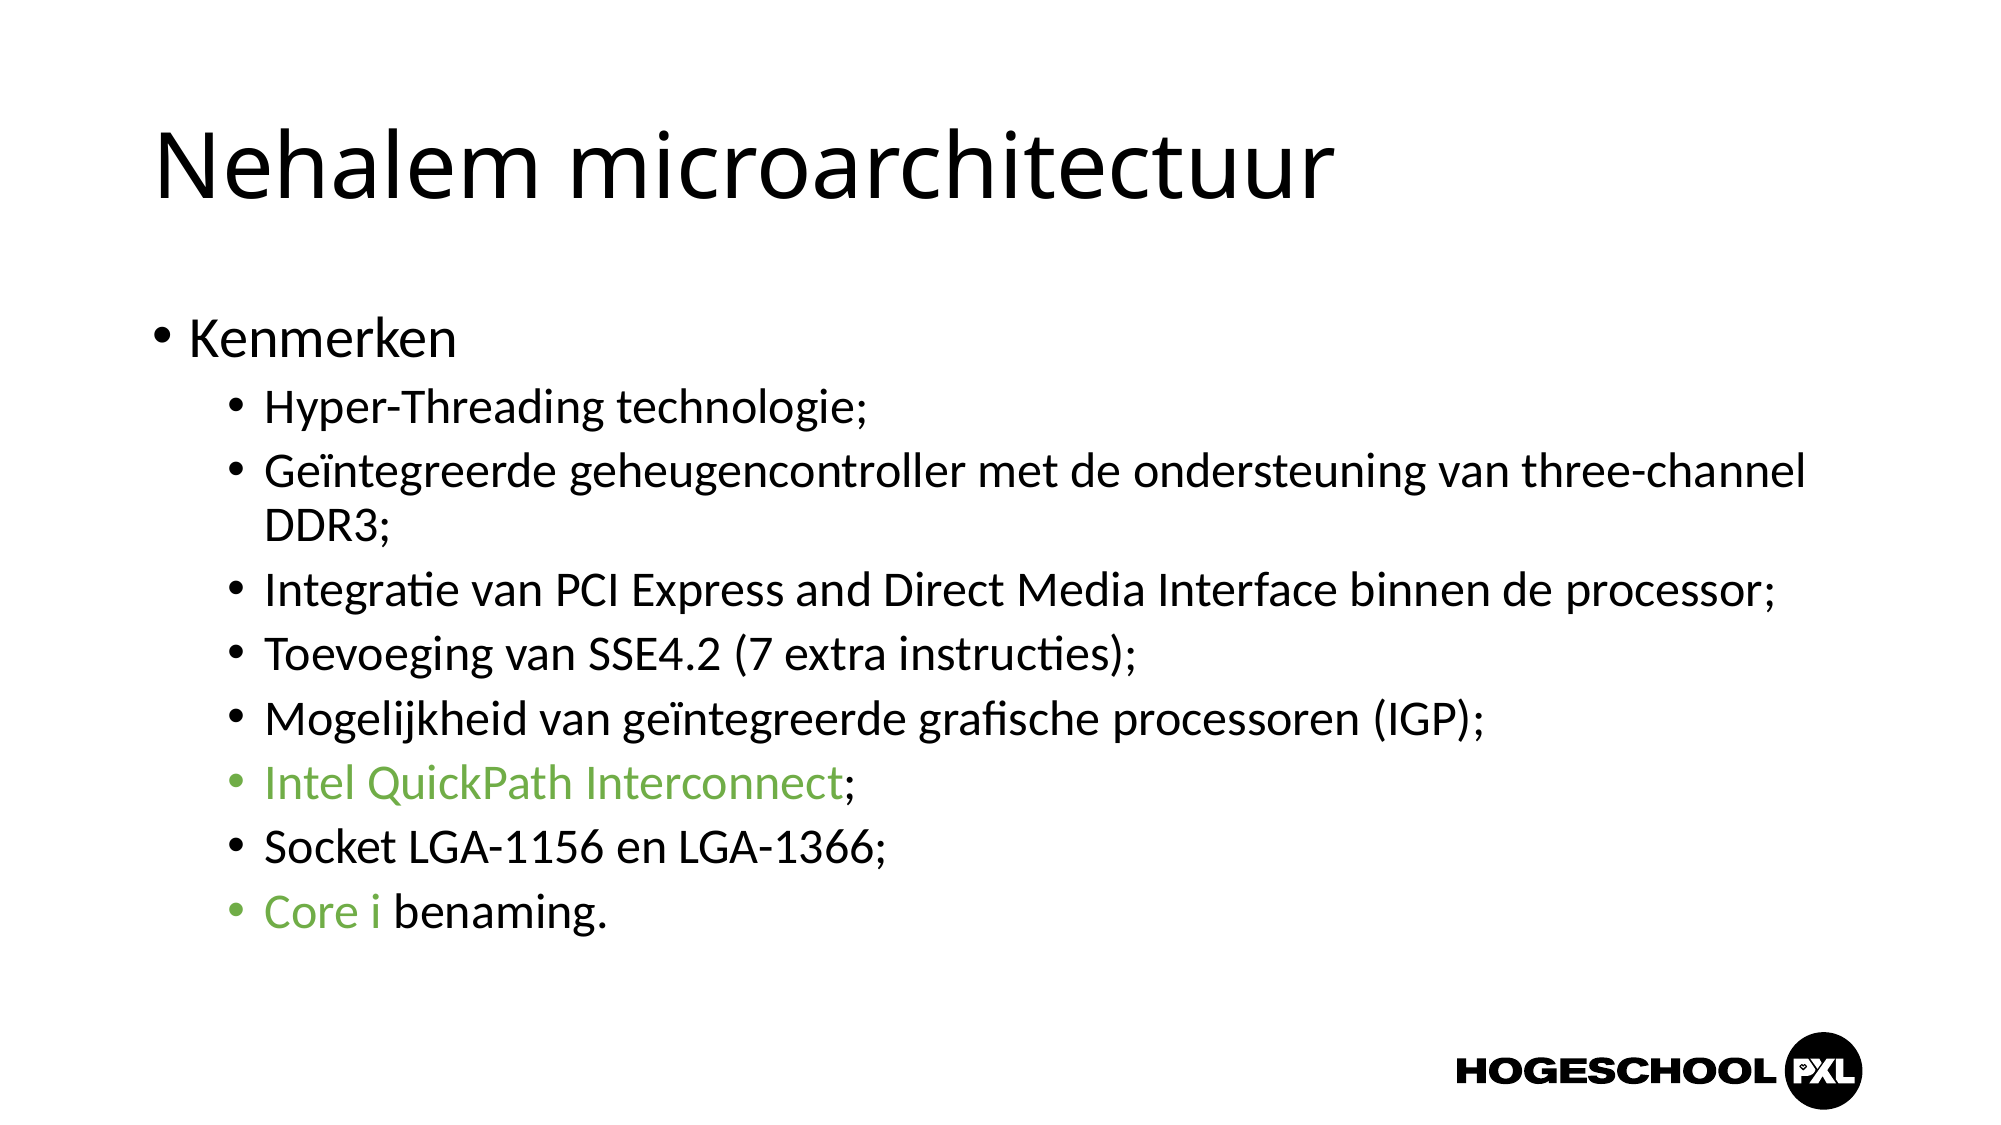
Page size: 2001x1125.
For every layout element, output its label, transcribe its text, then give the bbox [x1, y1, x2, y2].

list Kenmerken Hyper-Threading technologie; Geïntegreerde geheugencontroller met de ondersteuning van three-channel DDR3; Integratie van PCI Express and Direct Media Interface binnen de processor; Toevoeging van SSE4.2 (7 extra instructies); Mogelijkheid van geïntegreerde grafische processoren (IGP); Intel QuickPath Interconnect; Socket LGA-1156 en LGA-1366; Core i benaming. [137, 299, 1863, 1014]
title Nehalem microarchitectuur [137, 59, 1863, 278]
